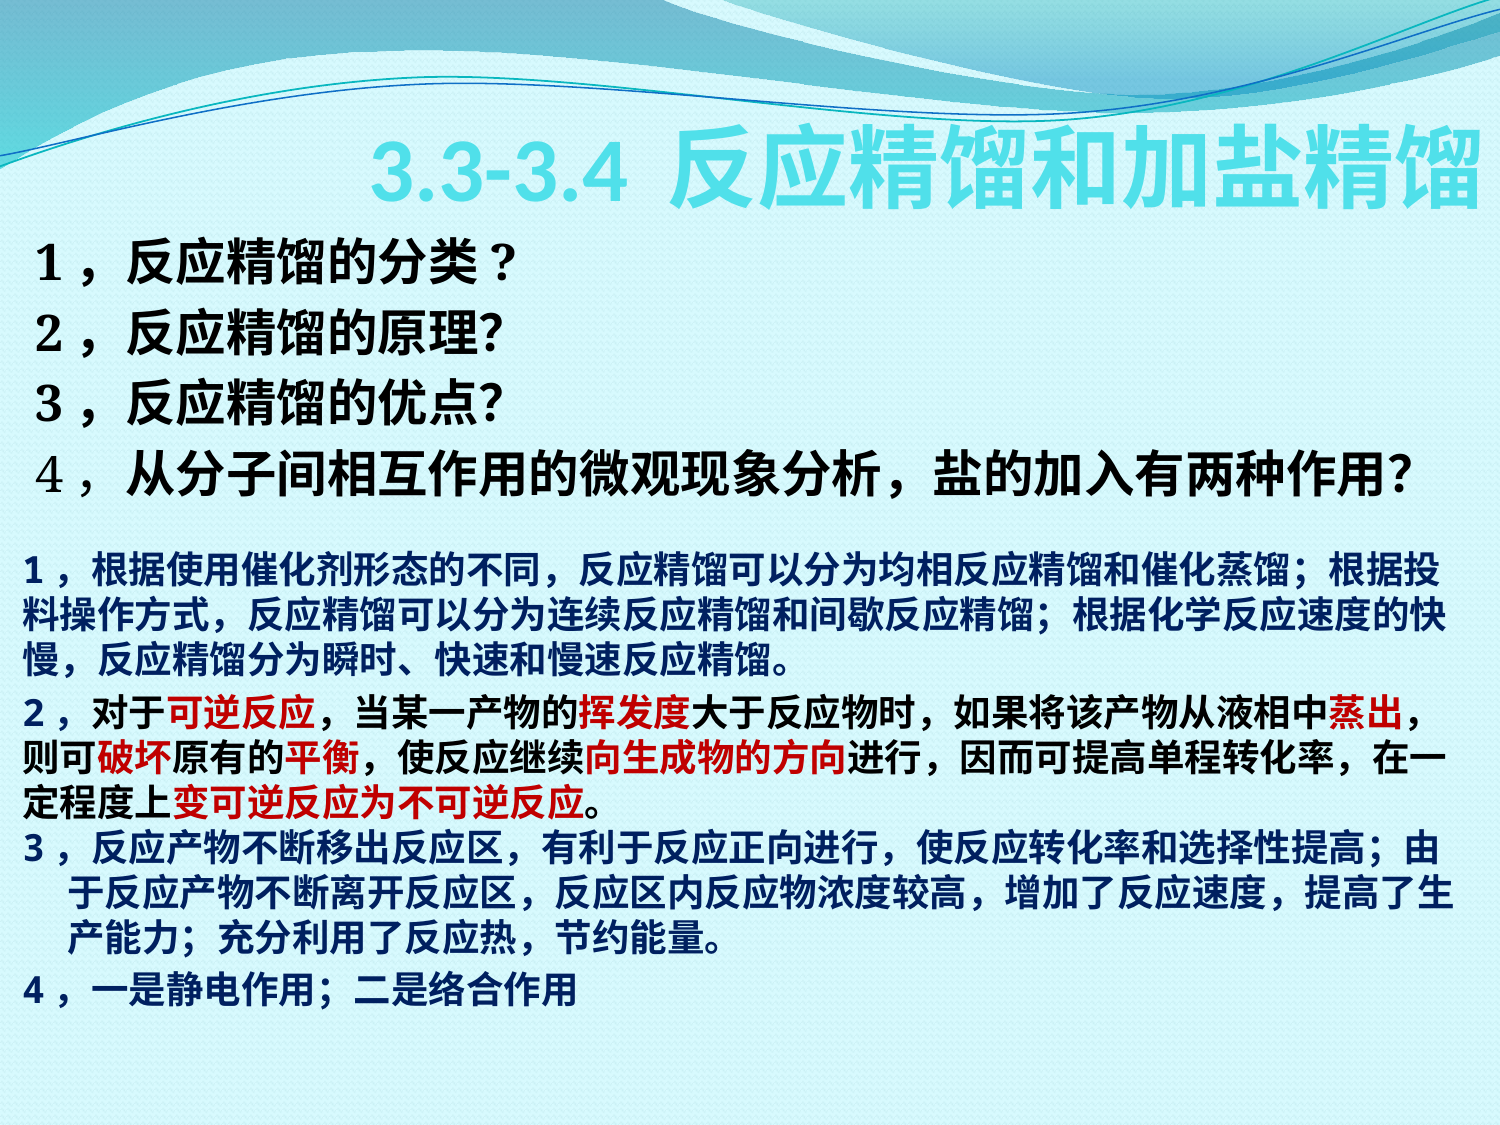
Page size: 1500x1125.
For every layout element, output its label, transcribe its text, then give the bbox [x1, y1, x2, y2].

text_box 1，根据使用催化剂形态的不同，反应精馏可以分为均相反应精馏和催化蒸馏；根据投料操作方式，反应精馏可以分为连续反应精馏和间歇反应精馏；根据化学反应速度的快慢，反应精馏分为瞬时、快速和慢速反应精馏。 2，对于可逆反应，当某一产物的挥发度大于反应物时，如果将该产物从液相中蒸出，则可破坏原有的平衡，使反应继续向生成物的方向进行，因而可提高单程转化率，在一定程度上变可逆反应为不可逆反应。 3，反应产物不断移出反应区，有利于反应正向进行，使反应转化率和选择性提高；由于反应产物不断离开反应区，反应区内反应物浓度较高，增加了反应速度，提高了生产能力；充分利用了反应热，节约能量。 4，一是静电作用；二是络合作用 [22, 538, 1488, 1056]
subtitle 1，反应精馏的分类? 2，反应精馏的原理？ 3，反应精馏的优点？ 4，从分子间相互作用的微观现象分析，盐的加入有两种作用？ [35, 222, 1442, 538]
title 3.3-3.4 反应精馏和加盐精馏 [200, 46, 1489, 220]
